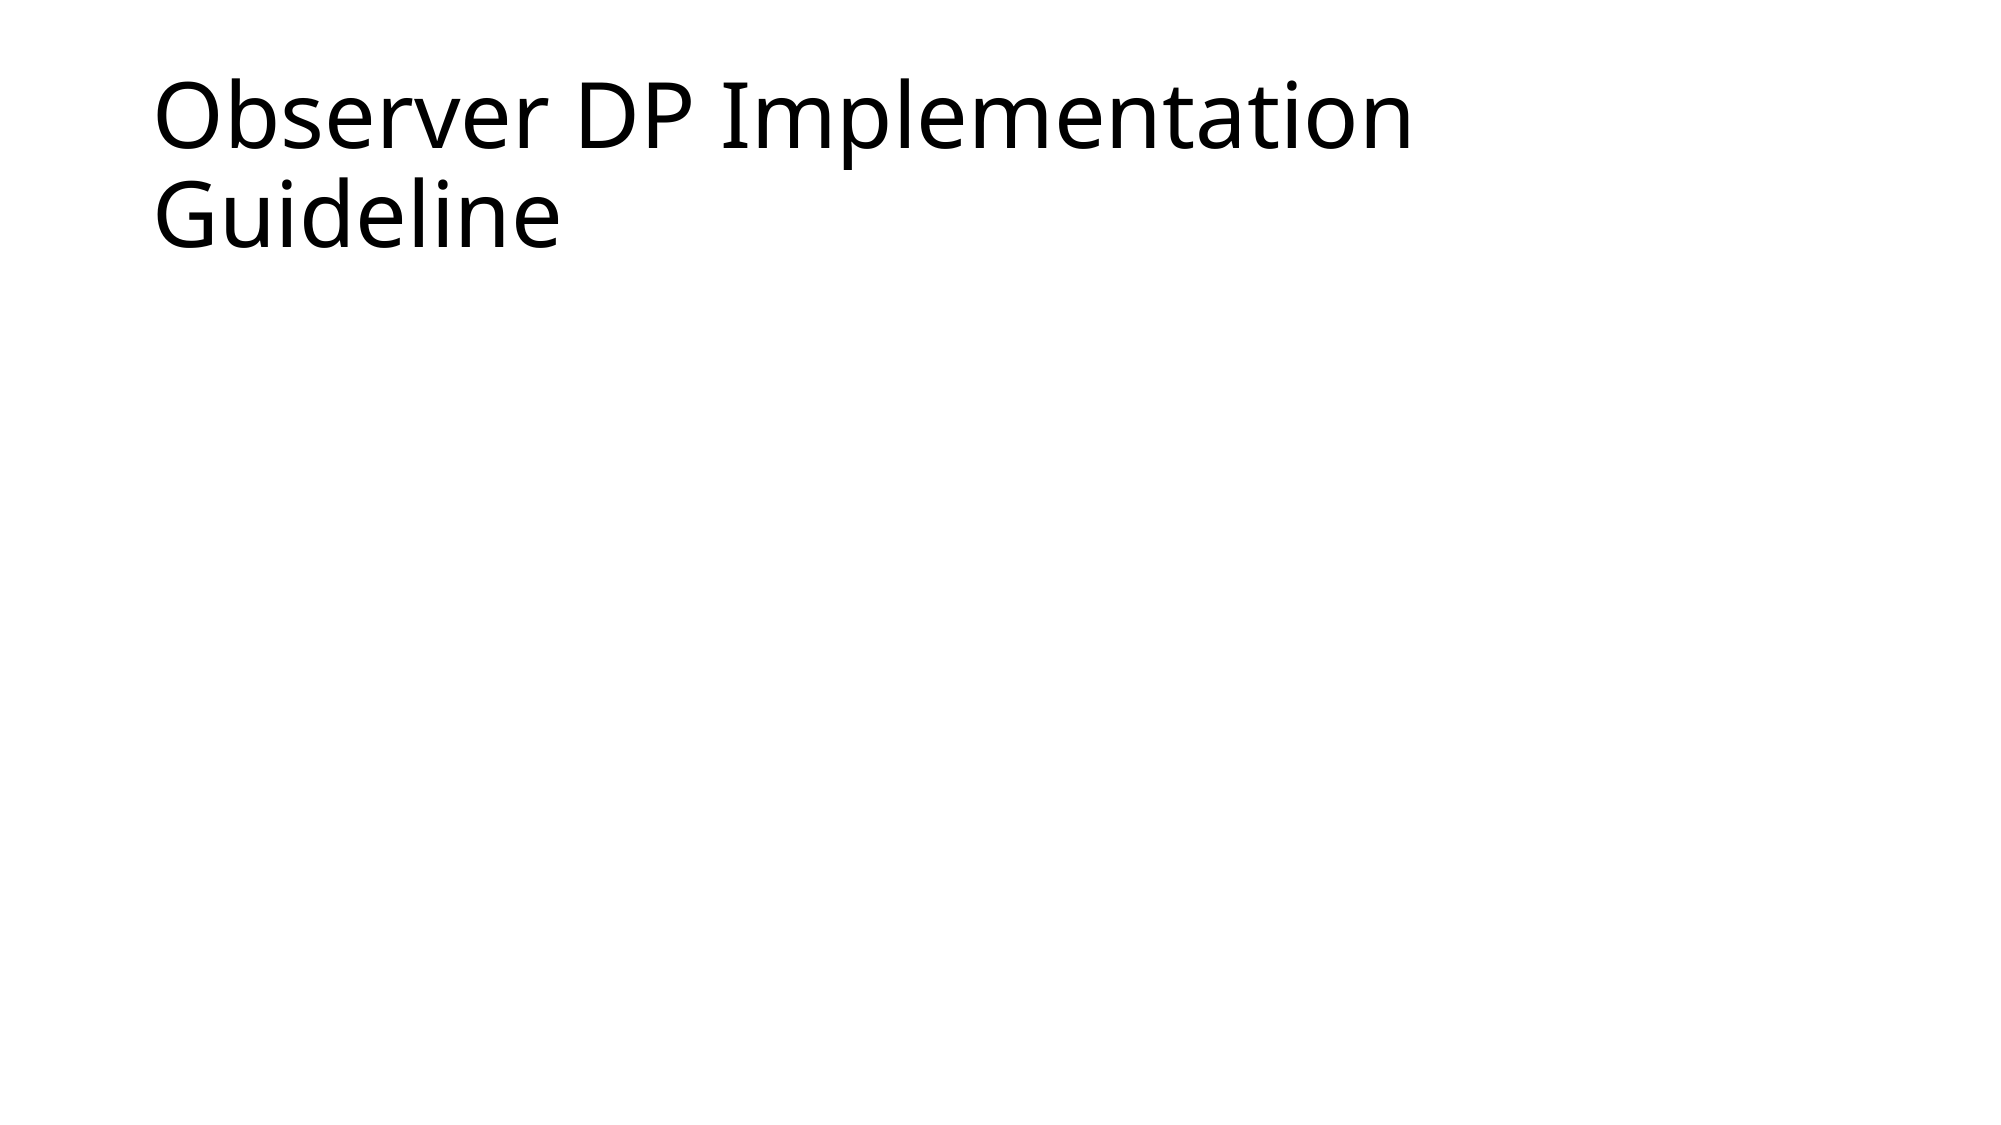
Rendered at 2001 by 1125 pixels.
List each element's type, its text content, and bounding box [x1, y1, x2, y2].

title Observer DP Implementation Guideline [137, 59, 1863, 278]
